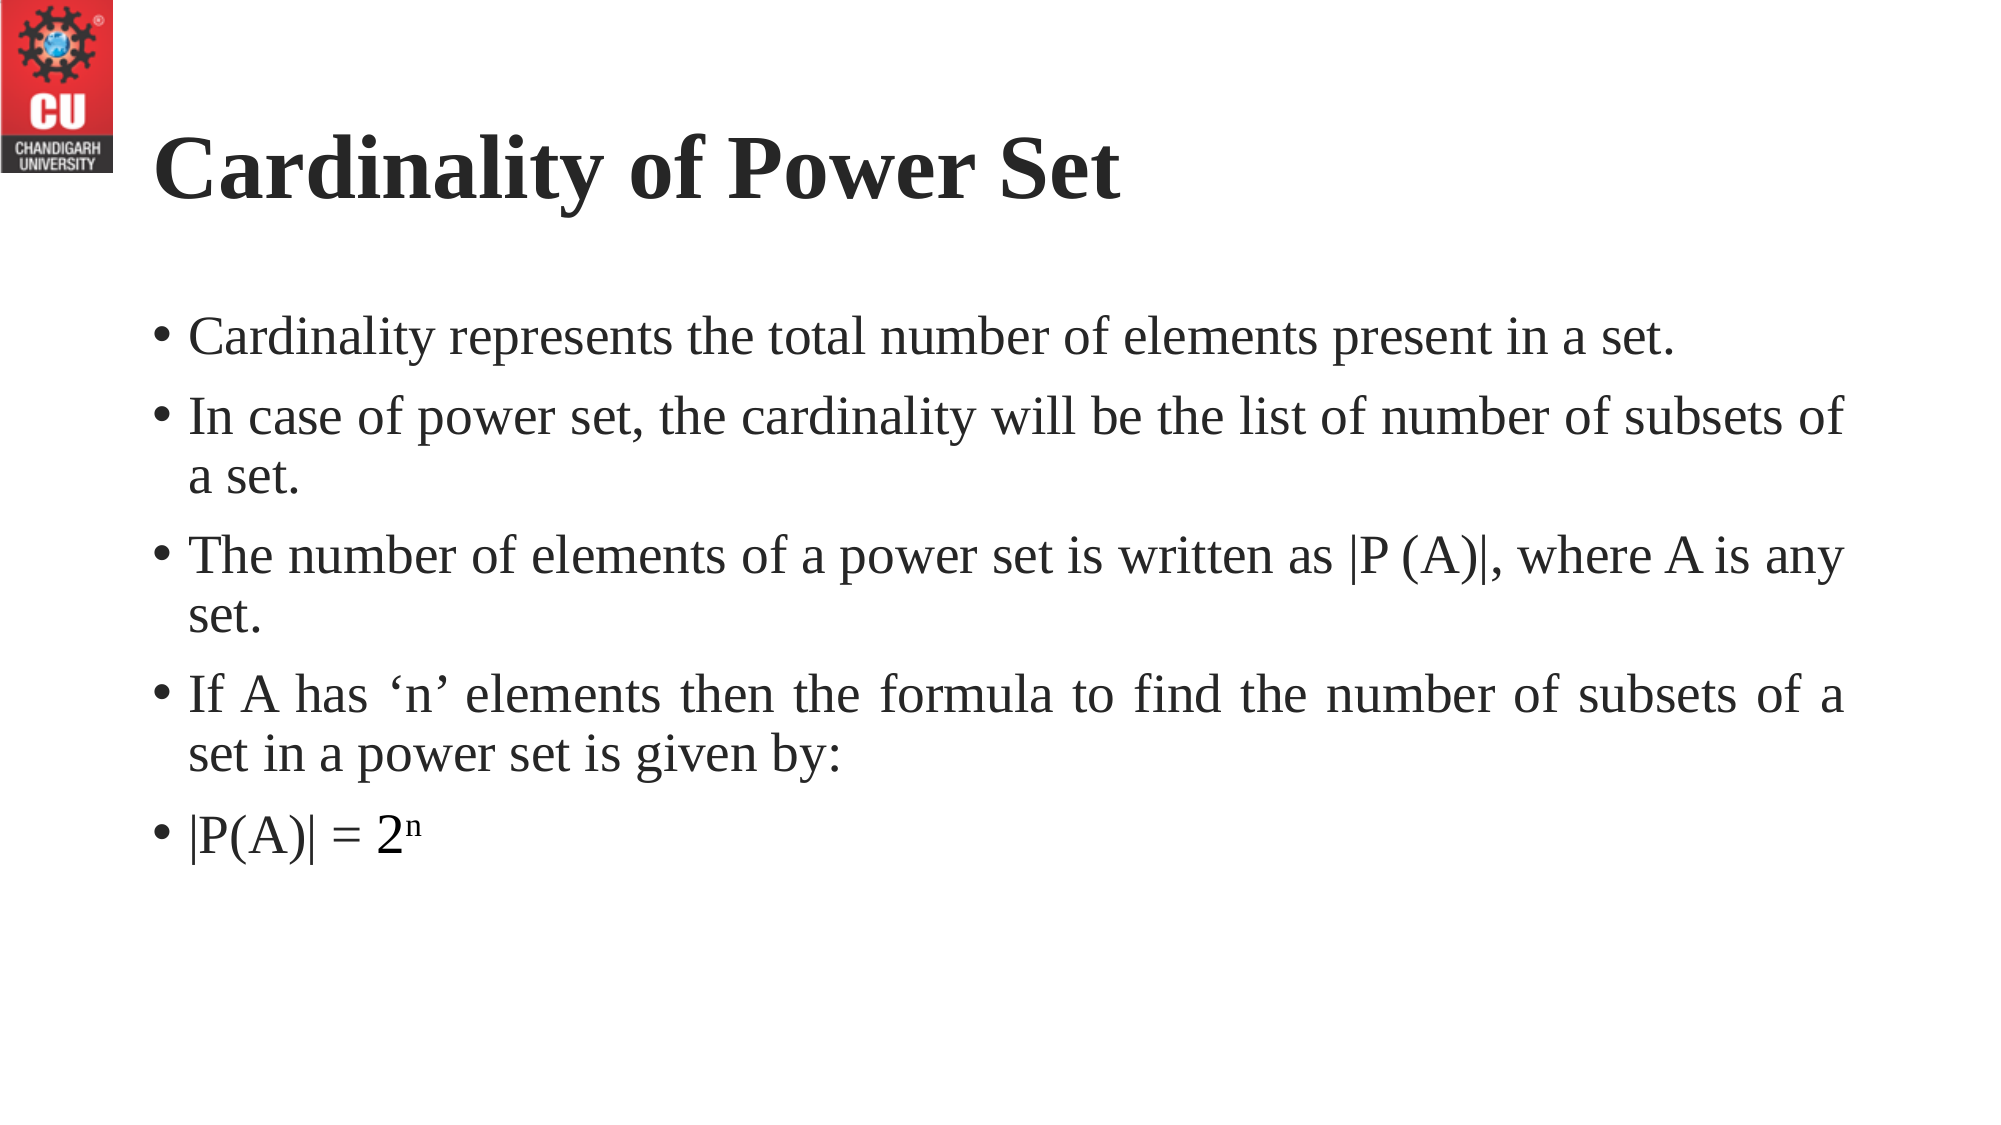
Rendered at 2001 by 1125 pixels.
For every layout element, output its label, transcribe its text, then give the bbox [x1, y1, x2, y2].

picture [0, 0, 113, 173]
list Cardinality represents the total number of elements present in a set. In case of power set, the cardinality will be the list of number of subsets of a set. The number of elements of a power set is written as |P (A)|, where A is any set. If A has ‘n’ elements then the formula to find the number of subsets of a set in a power set is given by: |P(A)| = 2n [137, 299, 1863, 1014]
title Cardinality of Power Set [137, 59, 1863, 278]
